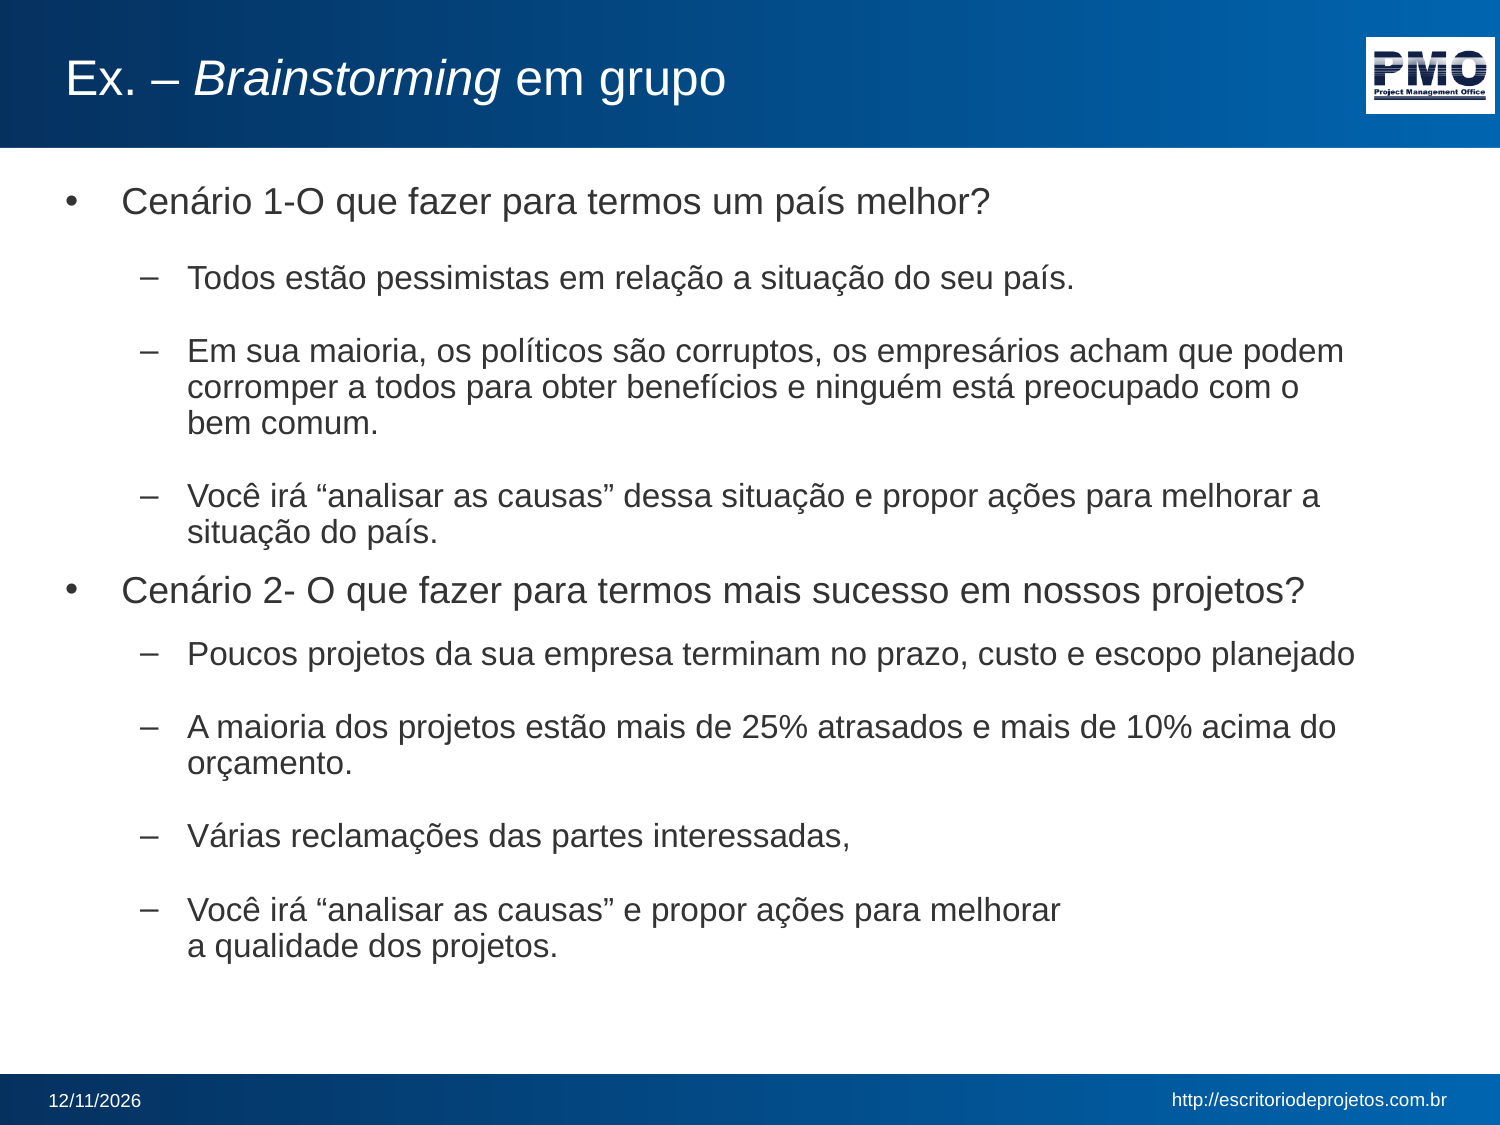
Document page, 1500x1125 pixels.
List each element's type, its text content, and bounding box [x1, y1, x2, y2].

picture [1366, 37, 1495, 114]
list Cenário 1-O que fazer para termos um país melhor? Todos estão pessimistas em relação a situação do seu país. Em sua maioria, os políticos são corruptos, os empresários acham que podem corromper a todos para obter benefícios e ninguém está preocupado com o bem comum. Você irá “analisar as causas” dessa situação e propor ações para melhorar a situação do país. Cenário 2- O que fazer para termos mais sucesso em nossos projetos? Poucos projetos da sua empresa terminam no prazo, custo e escopo planejado A maioria dos projetos estão mais de 25% atrasados e mais de 10% acima do orçamento. Várias reclamações das partes interessadas, Você irá “analisar as causas” e propor ações para melhorar a qualidade dos projetos. [50, 174, 1386, 1050]
title Ex. – Brainstorming em grupo [50, 12, 1299, 138]
